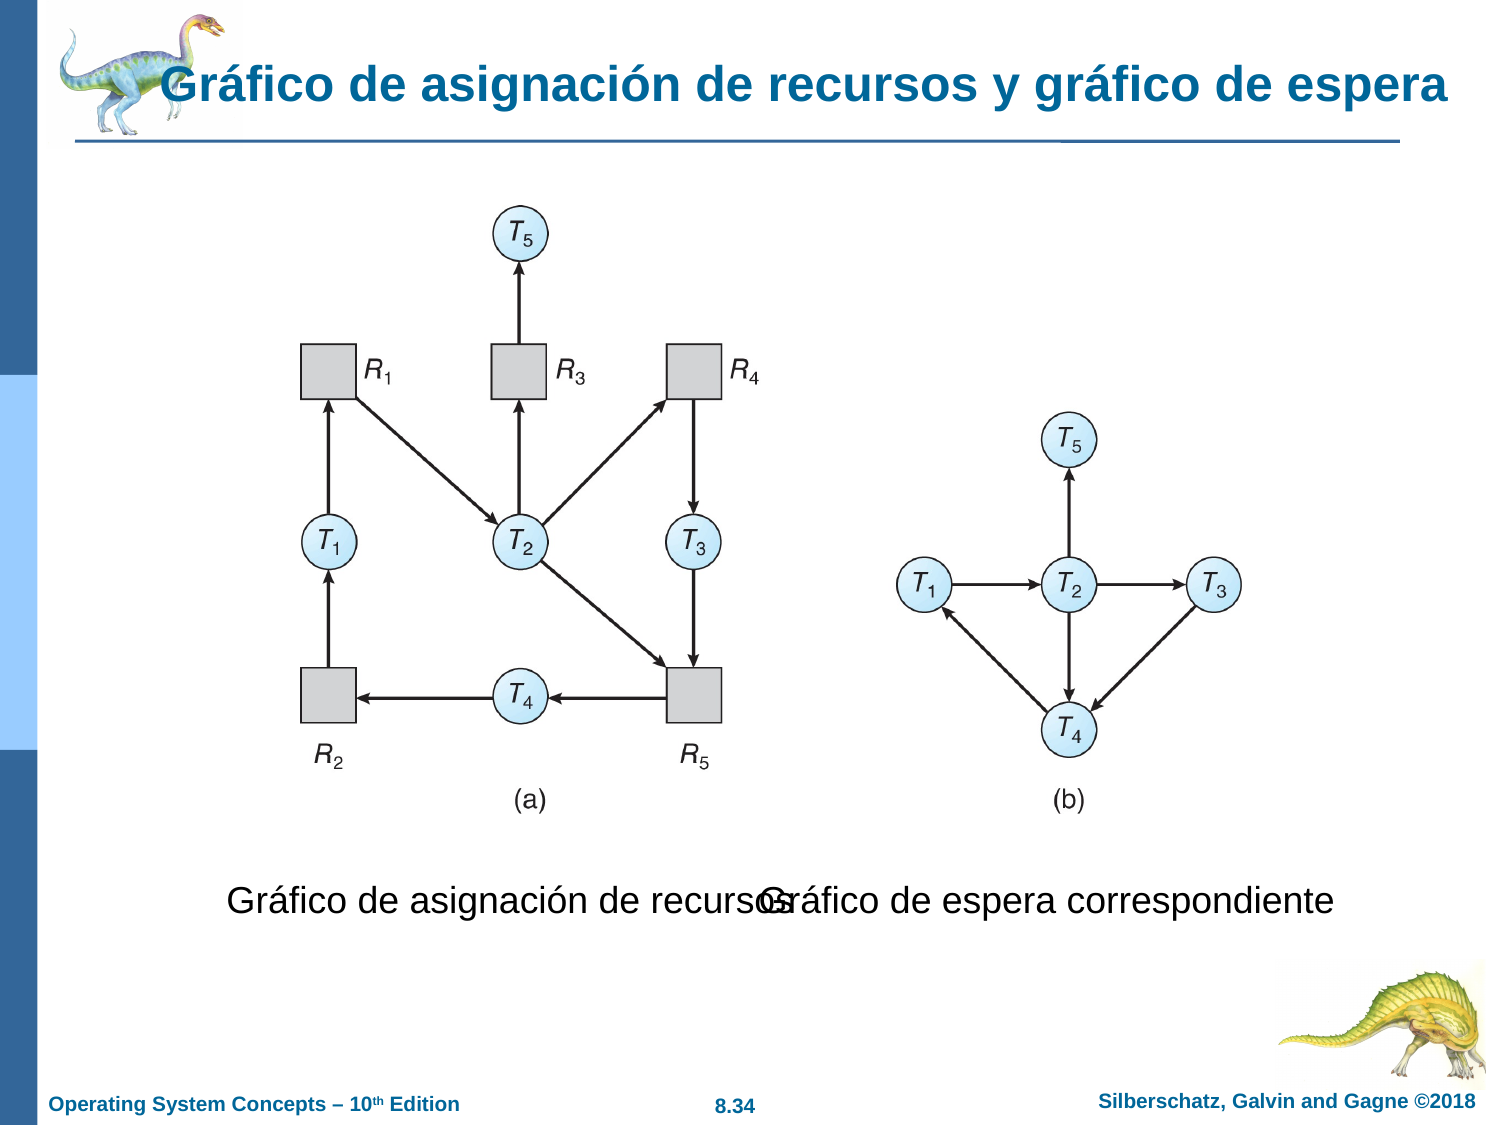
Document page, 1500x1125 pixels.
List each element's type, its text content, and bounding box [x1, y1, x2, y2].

picture [46, 0, 243, 149]
title Gráfico de asignación de recursos y gráfico de espera [124, 44, 1484, 120]
picture [1275, 959, 1486, 1090]
text_box Gráfico de espera correspondiente [744, 868, 1350, 929]
picture [299, 205, 1243, 814]
text_box Gráfico de asignación de recursos [211, 868, 744, 929]
